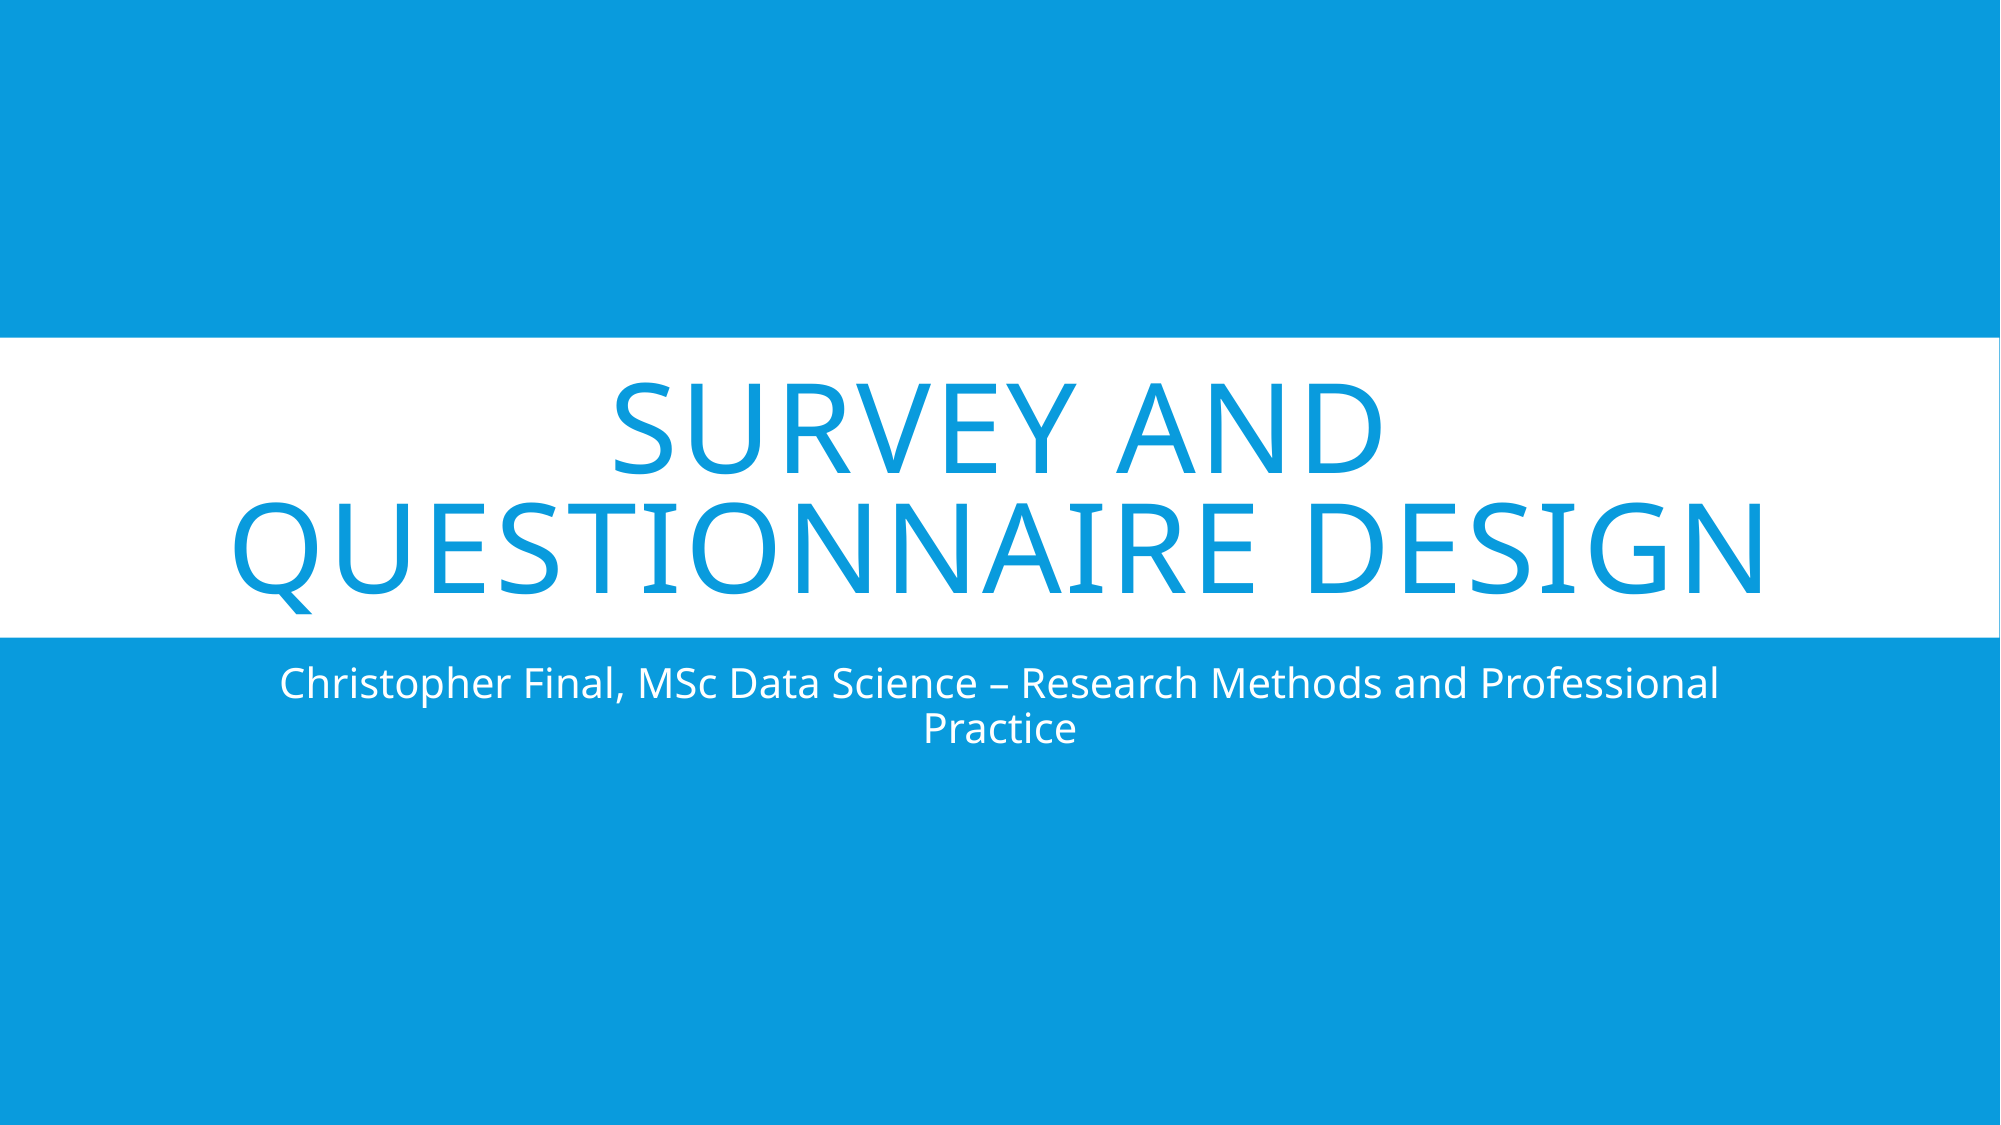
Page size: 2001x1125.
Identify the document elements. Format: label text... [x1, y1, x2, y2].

subtitle Christopher Final, MSc Data Science – Research Methods and Professional Practice [249, 655, 1750, 871]
title Survey and questionnaire design [60, 355, 1942, 641]
